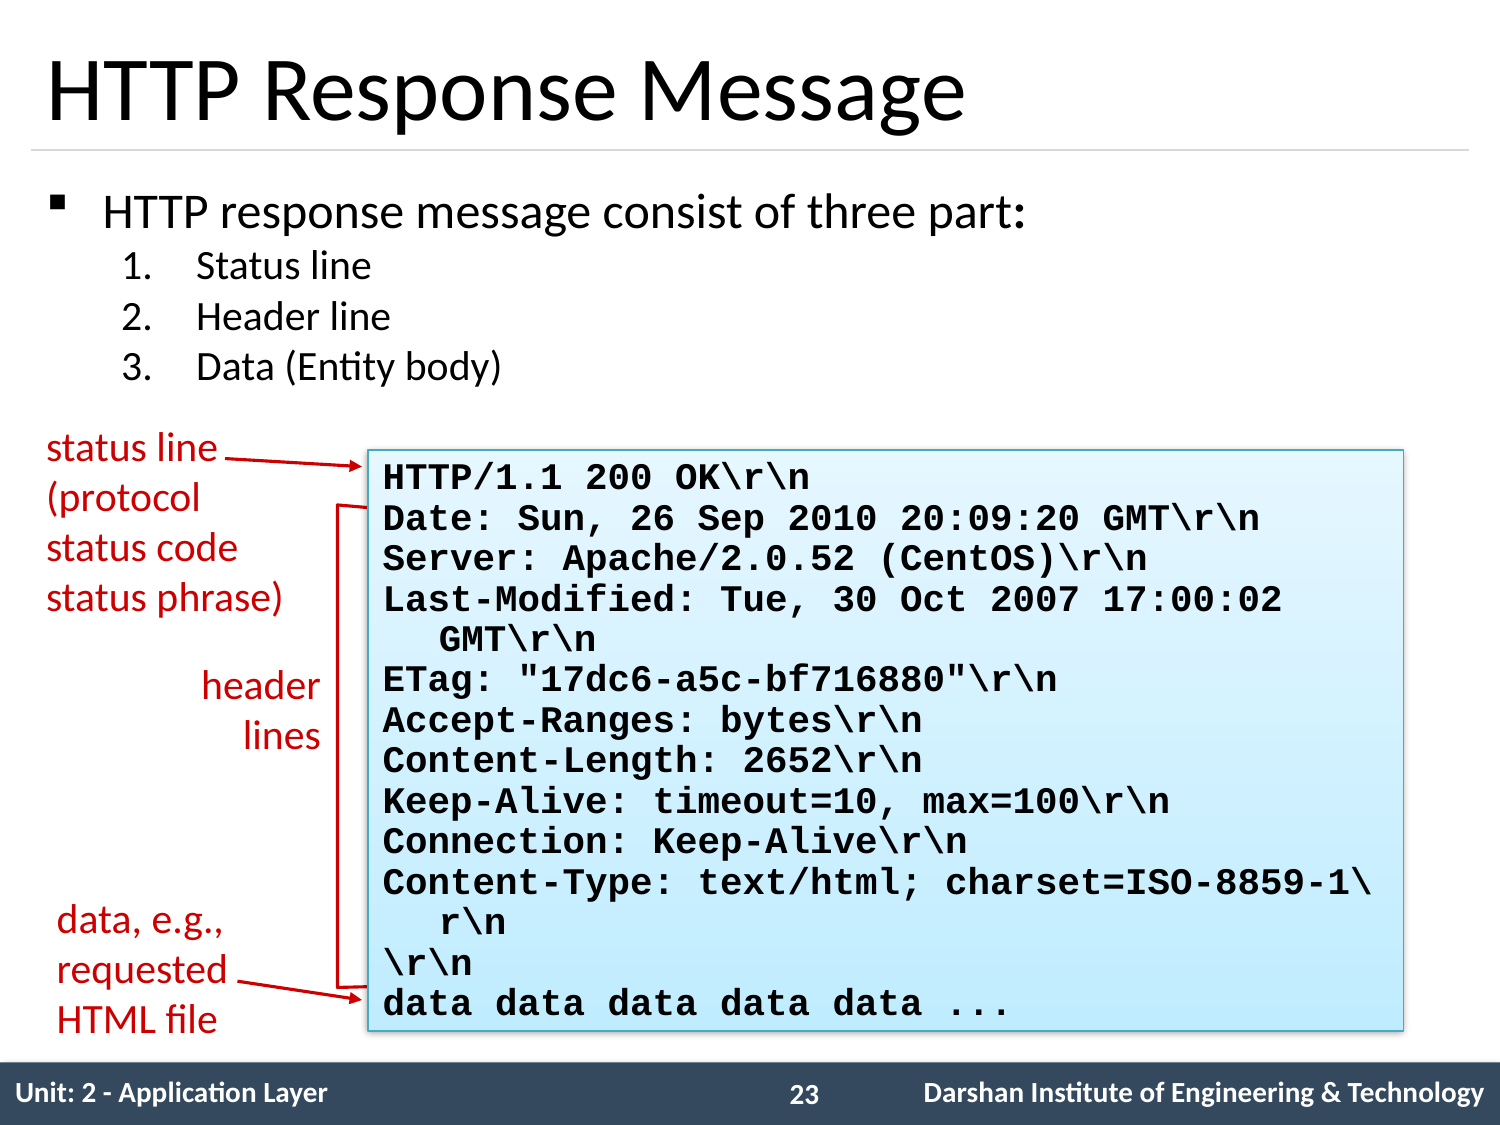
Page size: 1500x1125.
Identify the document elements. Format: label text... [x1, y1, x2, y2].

text_box [224, 458, 362, 473]
list HTTP response message consist of three part: Status line Header line Data (Entity body) [31, 162, 1469, 1038]
text_box header lines [185, 650, 336, 766]
text_box HTTP/1.1 200 OK\r\n Date: Sun, 26 Sep 2010 20:09:20 GMT\r\n Server: Apache/2.0.52 (CentOS)\r\n Last-Modified: Tue, 30 Oct 2007 17:00:02 GMT\r\n ETag: "17dc6-a5c-bf716880"\r\n Accept-Ranges: bytes\r\n Content-Length: 2652\r\n Keep-Alive: timeout=10, max=100\r\n Connection: Keep-Alive\r\n Content-Type: text/html; charset=ISO-8859-1\r\n \r\n data data data data data ... [367, 449, 1404, 1032]
title HTTP Response Message [31, 17, 1469, 150]
text_box status line (protocol status code status phrase) [31, 412, 303, 628]
text_box data, e.g., requested HTML file [41, 884, 249, 1050]
text_box [249, 982, 362, 1005]
text_box [337, 504, 362, 988]
